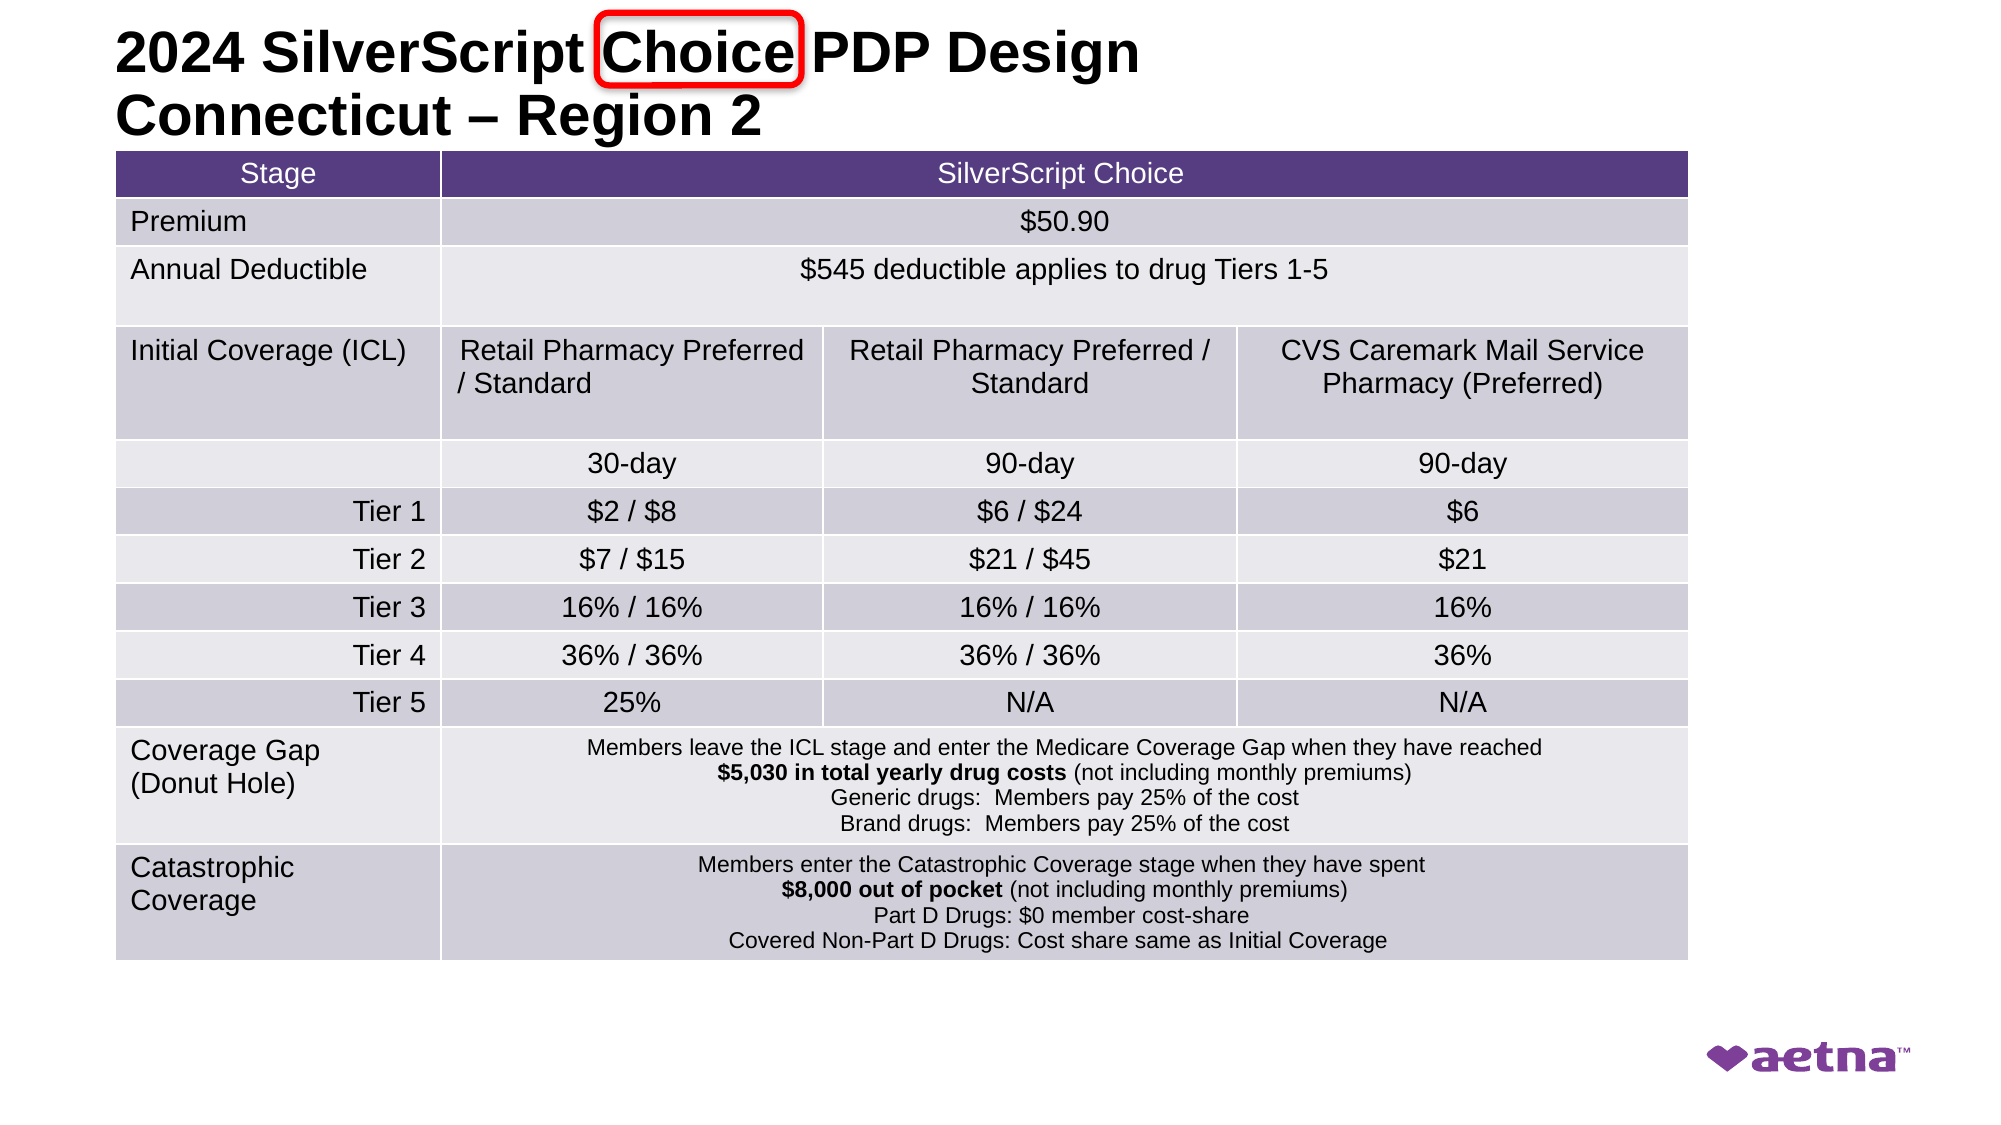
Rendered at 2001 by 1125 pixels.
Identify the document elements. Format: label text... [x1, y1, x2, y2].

table_cell $21 [1238, 536, 1688, 582]
table_cell $6 / $24 [824, 488, 1236, 534]
table_cell 36% / 36% [442, 632, 822, 678]
table_cell Members enter the Catastrophic Coverage stage when they have spent $8,000 out of pocket (not including monthly premiums) Part D Drugs: $0 member cost-share Covered Non-Part D Drugs: Cost share same as Initial Coverage [442, 845, 1688, 960]
table_cell Tier 4 [116, 632, 440, 678]
table_cell Catastrophic Coverage [116, 845, 440, 960]
table_header SilverScript Choice [442, 151, 1688, 197]
table_cell N/A [1238, 680, 1688, 726]
title 2024 SilverScript Choice PDP Design Connecticut – Region 2 [801, 22, 1305, 88]
table_cell 36% / 36% [824, 632, 1236, 678]
table_cell 30-day [442, 441, 822, 487]
table_cell 25% [442, 680, 822, 726]
table_cell Members leave the ICL stage and enter the Medicare Coverage Gap when they have reached $5,030 in total yearly drug costs (not including monthly premiums) Generic drugs: Members pay 25% of the cost Brand drugs: Members pay 25% of the cost [442, 728, 1688, 843]
table_cell Premium [116, 199, 440, 245]
table_cell Tier 5 [116, 680, 440, 726]
table_cell $50.90 [442, 199, 1688, 245]
table_cell $2 / $8 [442, 488, 822, 534]
table_cell Retail Pharmacy Preferred / Standard [824, 327, 1236, 439]
table_cell $21 / $45 [824, 536, 1236, 582]
table_cell Annual Deductible [116, 247, 440, 325]
table_cell 16% / 16% [824, 584, 1236, 630]
table_cell $6 [1238, 488, 1688, 534]
table_cell 90-day [1238, 441, 1688, 487]
table_cell Coverage Gap (Donut Hole) [116, 728, 440, 843]
table_header Stage [116, 151, 440, 197]
table_cell $545 deductible applies to drug Tiers 1-5 [442, 247, 1688, 325]
text_box [596, 11, 803, 87]
table_cell Retail Pharmacy Preferred / Standard [442, 327, 822, 439]
table_cell [116, 441, 440, 487]
table_cell $7 / $15 [442, 536, 822, 582]
table_cell Tier 3 [116, 584, 440, 630]
table_cell Tier 1 [116, 488, 440, 534]
table_cell 90-day [824, 441, 1236, 487]
table_cell N/A [824, 680, 1236, 726]
table_cell 16% [1238, 584, 1688, 630]
table_cell Initial Coverage (ICL) [116, 327, 440, 439]
table_cell 36% [1238, 632, 1688, 678]
table_cell CVS Caremark Mail Service Pharmacy (Preferred) [1238, 327, 1688, 439]
table_cell 16% / 16% [442, 584, 822, 630]
table_cell Tier 2 [116, 536, 440, 582]
title 2024 SilverScript Choice PDP Design Connecticut – Region 2 [115, 22, 596, 88]
